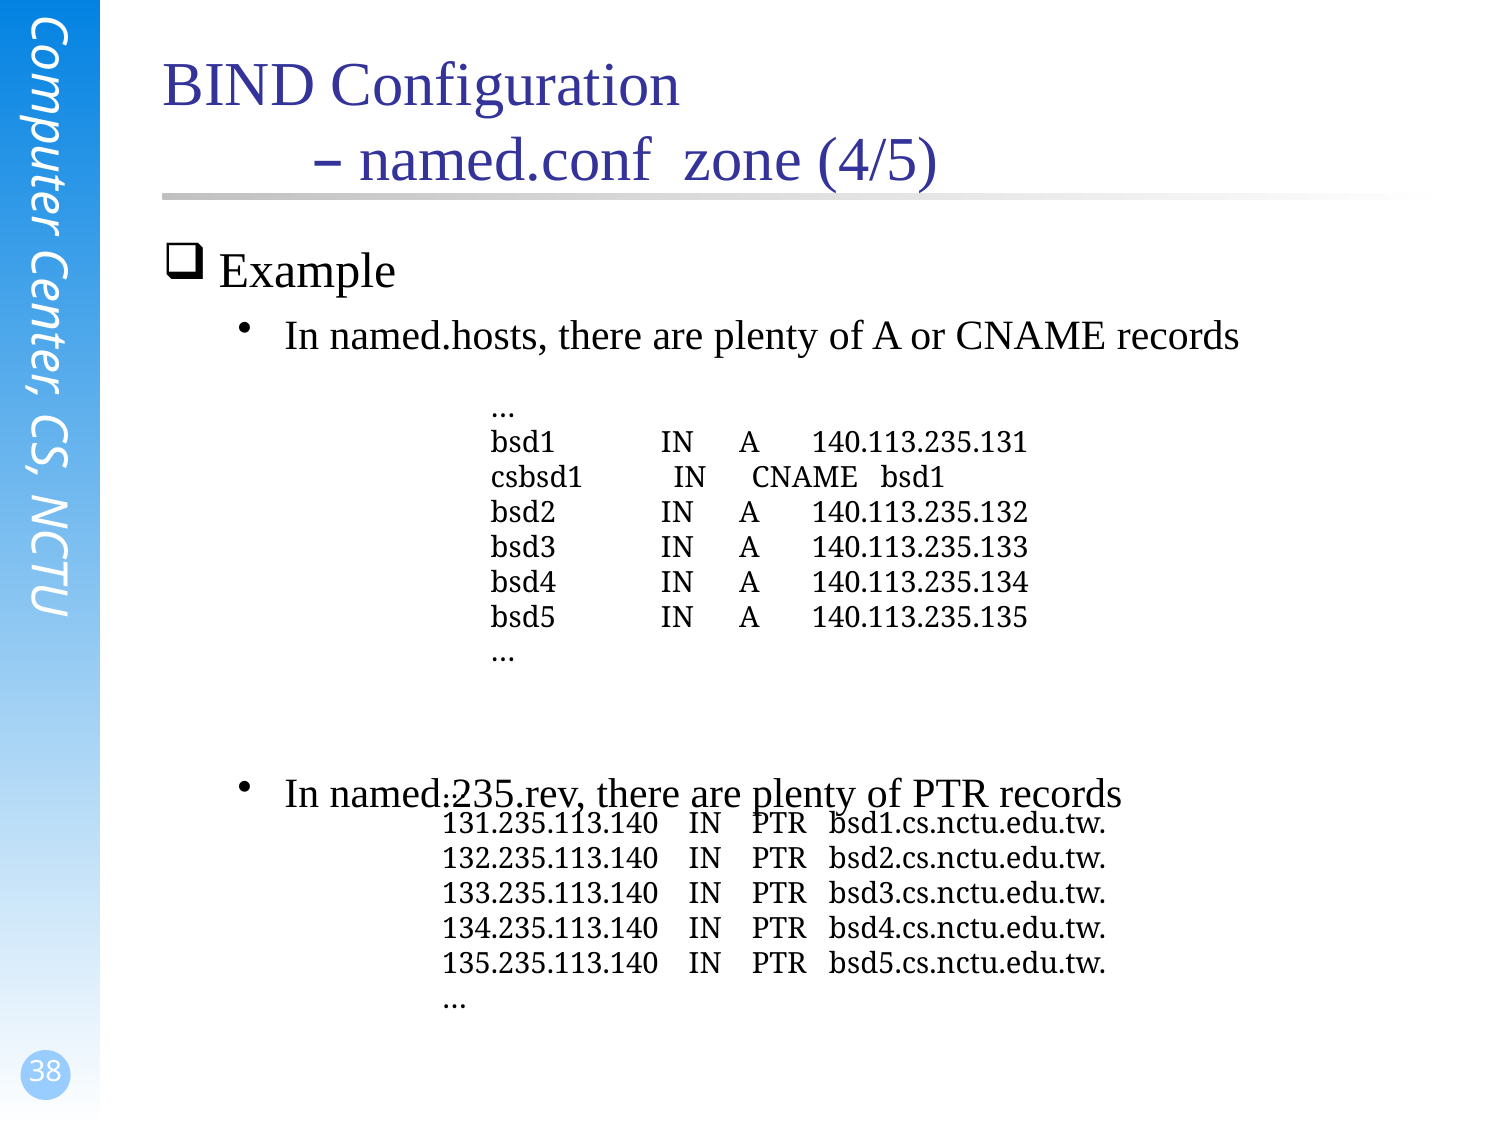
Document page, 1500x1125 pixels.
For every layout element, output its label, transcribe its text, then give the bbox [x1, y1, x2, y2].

list Example In named.hosts, there are plenty of A or CNAME records In named.235.rev, there are plenty of PTR records [162, 237, 1438, 1000]
title BIND Configuration – named.conf zone (4/5) [162, 42, 1438, 231]
text_box … 131.235.113.140 IN PTR bsd1.cs.nctu.edu.tw. 132.235.113.140 IN PTR bsd2.cs.nctu.edu.tw. 133.235.113.140 IN PTR bsd3.cs.nctu.edu.tw. 134.235.113.140 IN PTR bsd4.cs.nctu.edu.tw. 135.235.113.140 IN PTR bsd5.cs.nctu.edu.tw. … [427, 762, 1122, 1022]
text_box … bsd1 IN A 140.113.235.131 csbsd1 IN CNAME bsd1 bsd2 IN A 140.113.235.132 bsd3 IN A 140.113.235.133 bsd4 IN A 140.113.235.134 bsd5 IN A 140.113.235.135 … [475, 380, 1044, 676]
